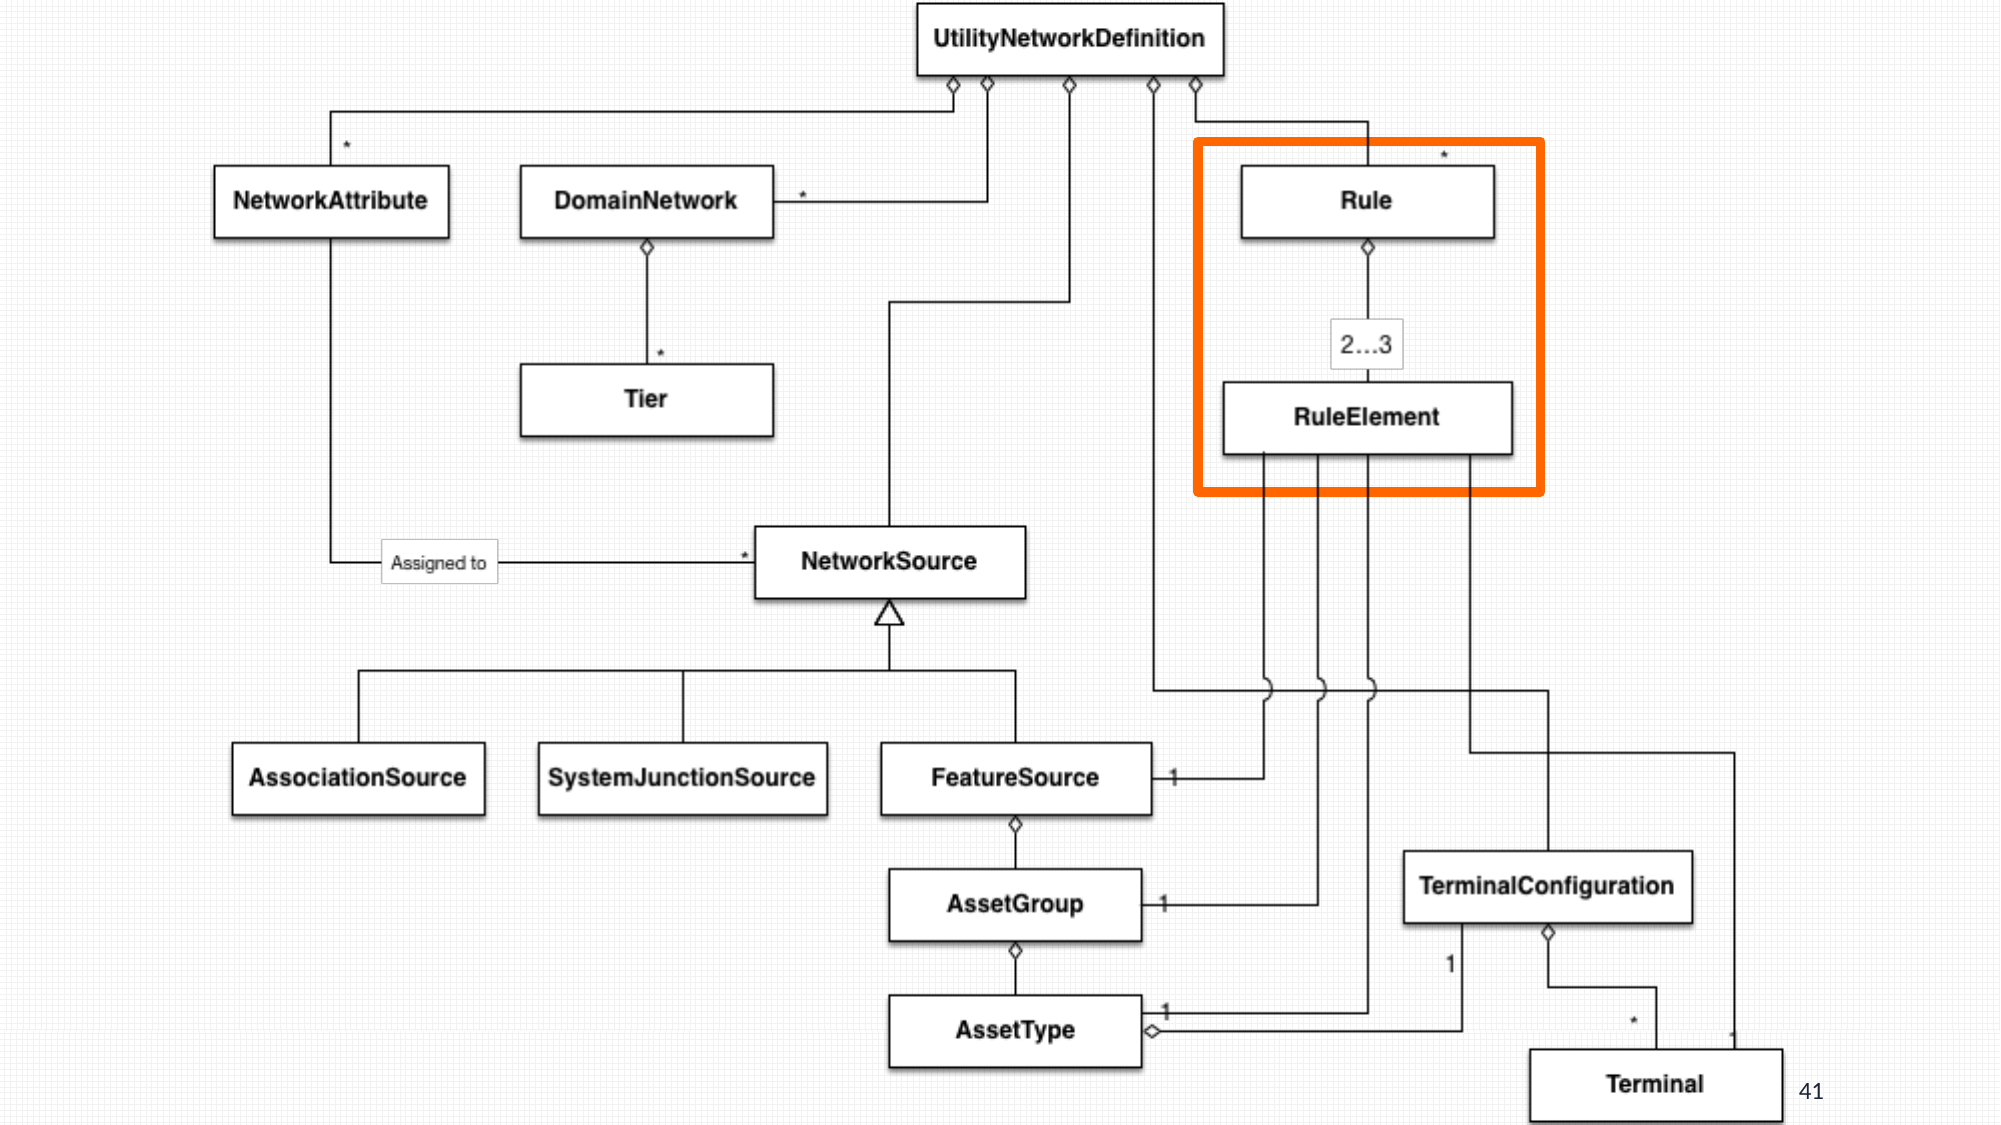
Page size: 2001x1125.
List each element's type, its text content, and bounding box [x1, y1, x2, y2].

picture [209, 0, 1787, 1125]
slide_number 41 [1797, 1059, 1840, 1120]
